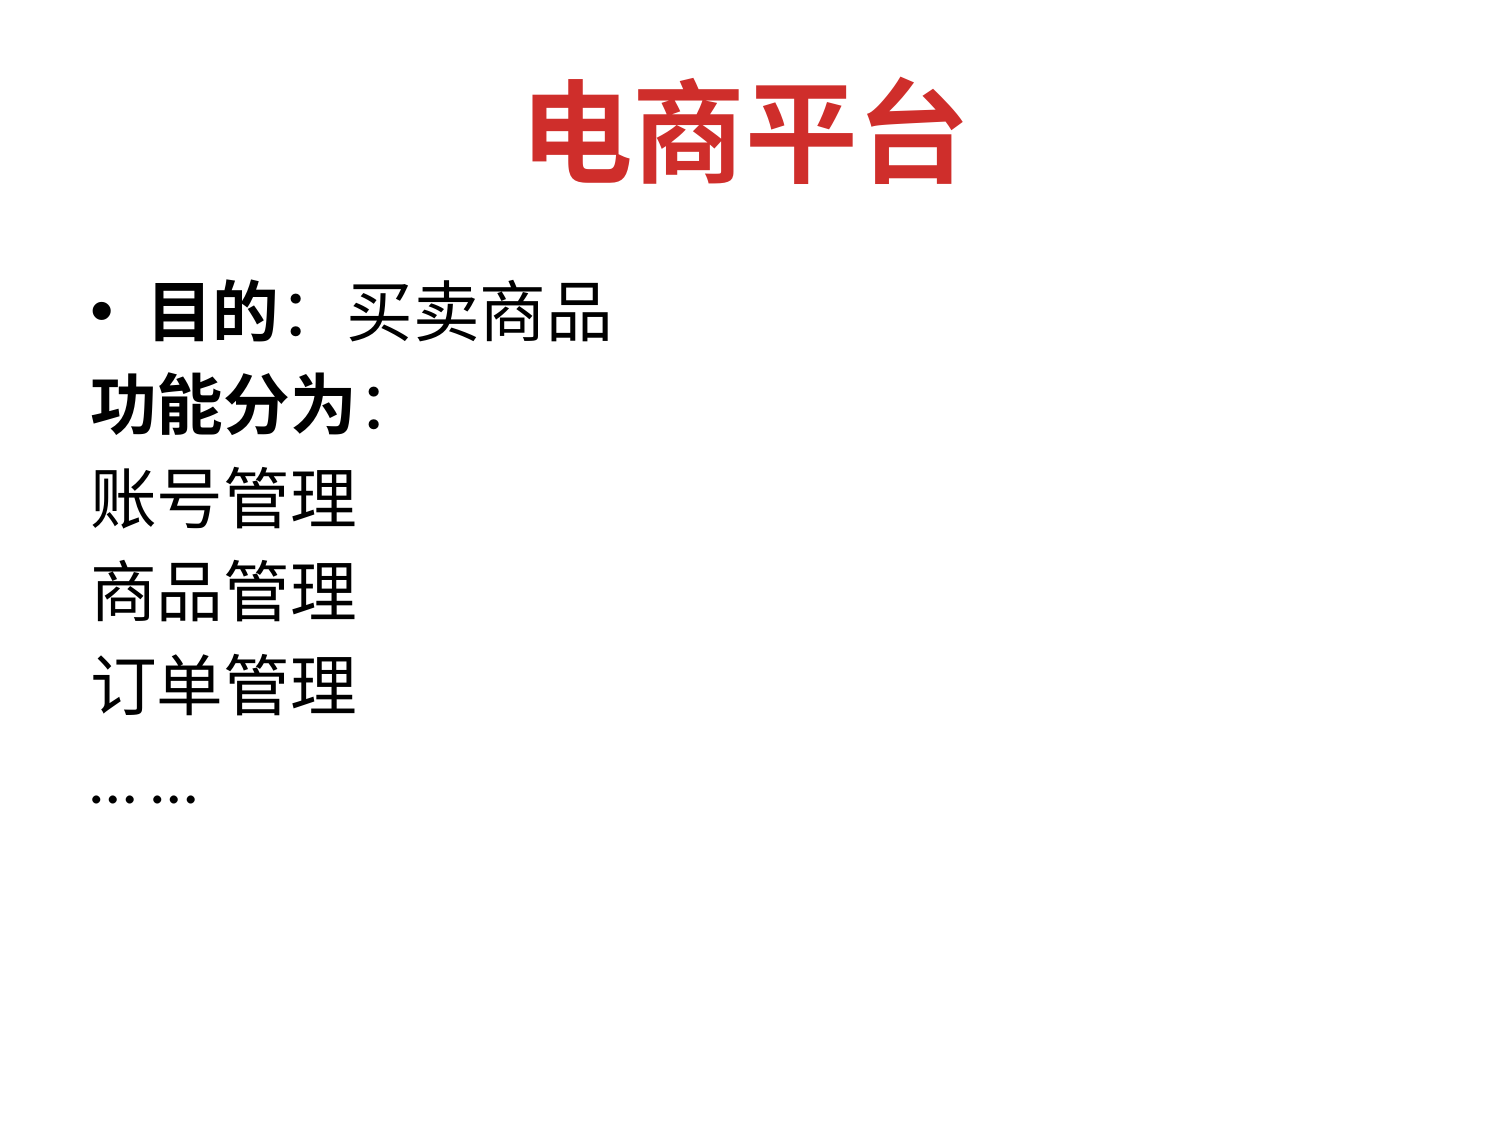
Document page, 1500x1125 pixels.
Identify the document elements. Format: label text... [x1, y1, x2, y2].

text_box 电商平台 [505, 54, 986, 205]
title [75, 45, 1425, 233]
list 目的：买卖商品 功能分为： 账号管理 商品管理 订单管理 … … [75, 262, 1425, 1005]
